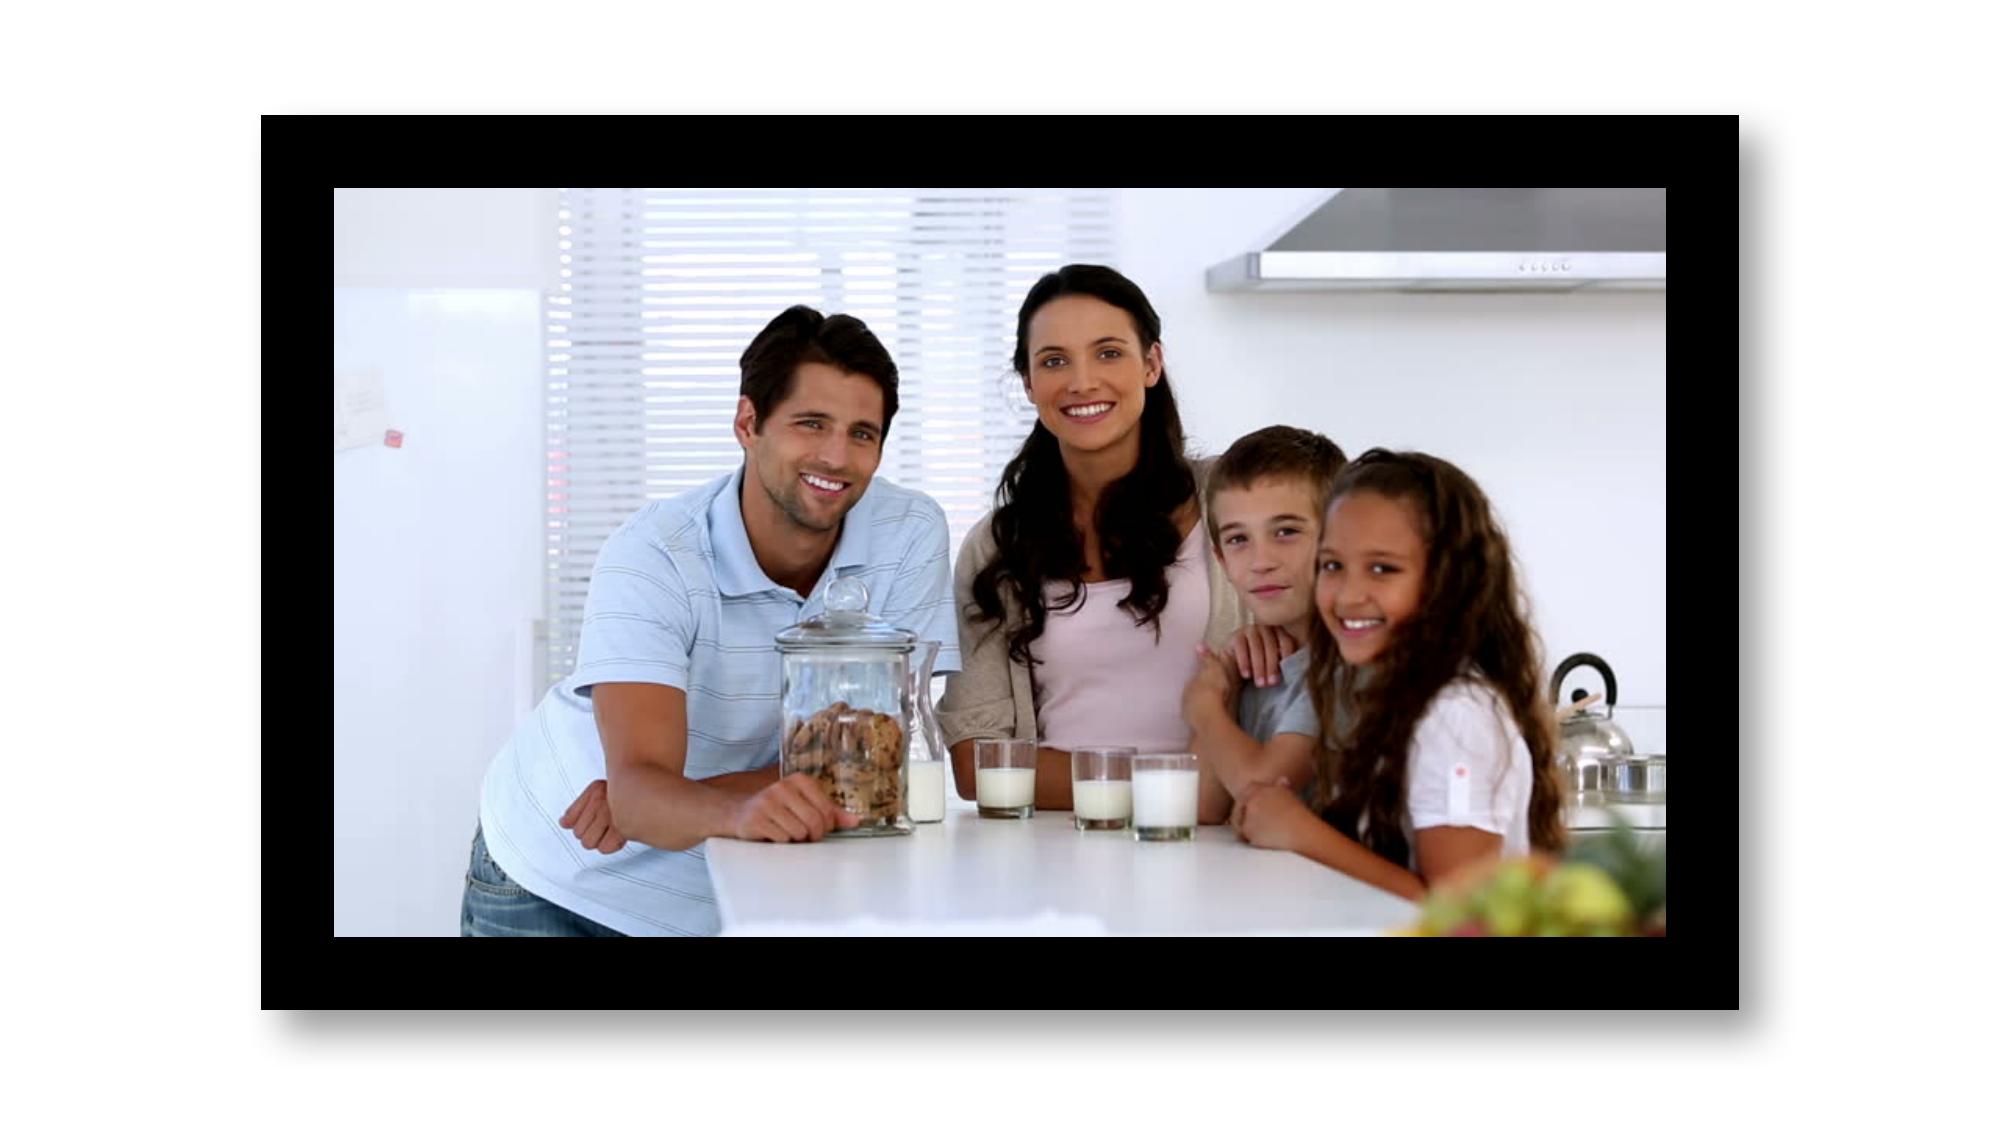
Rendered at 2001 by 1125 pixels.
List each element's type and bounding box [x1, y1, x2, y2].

picture [334, 187, 1666, 938]
